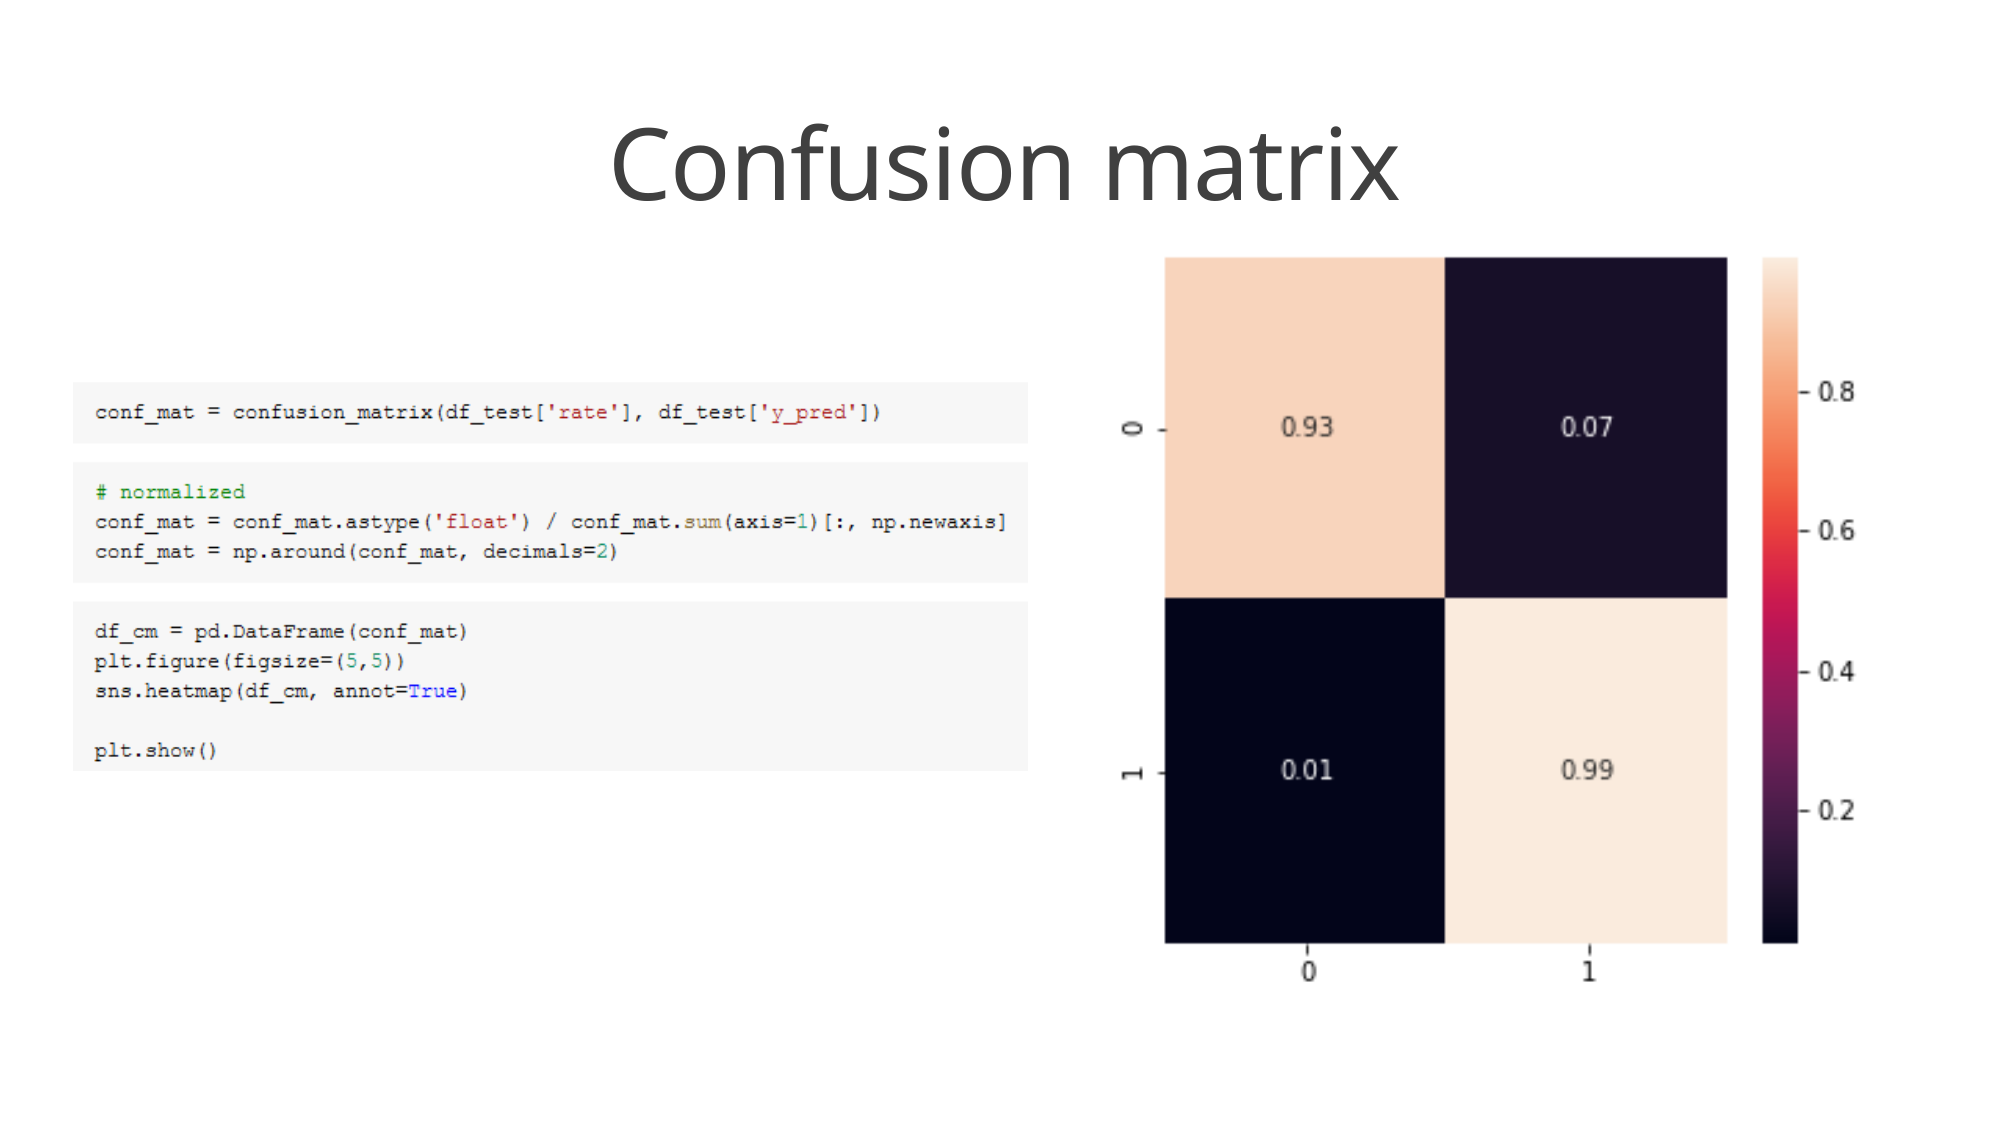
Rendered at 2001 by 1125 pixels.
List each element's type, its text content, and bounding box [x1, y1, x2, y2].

picture [1084, 227, 1902, 1040]
picture [73, 380, 1028, 771]
title Confusion matrix [180, 47, 1830, 228]
